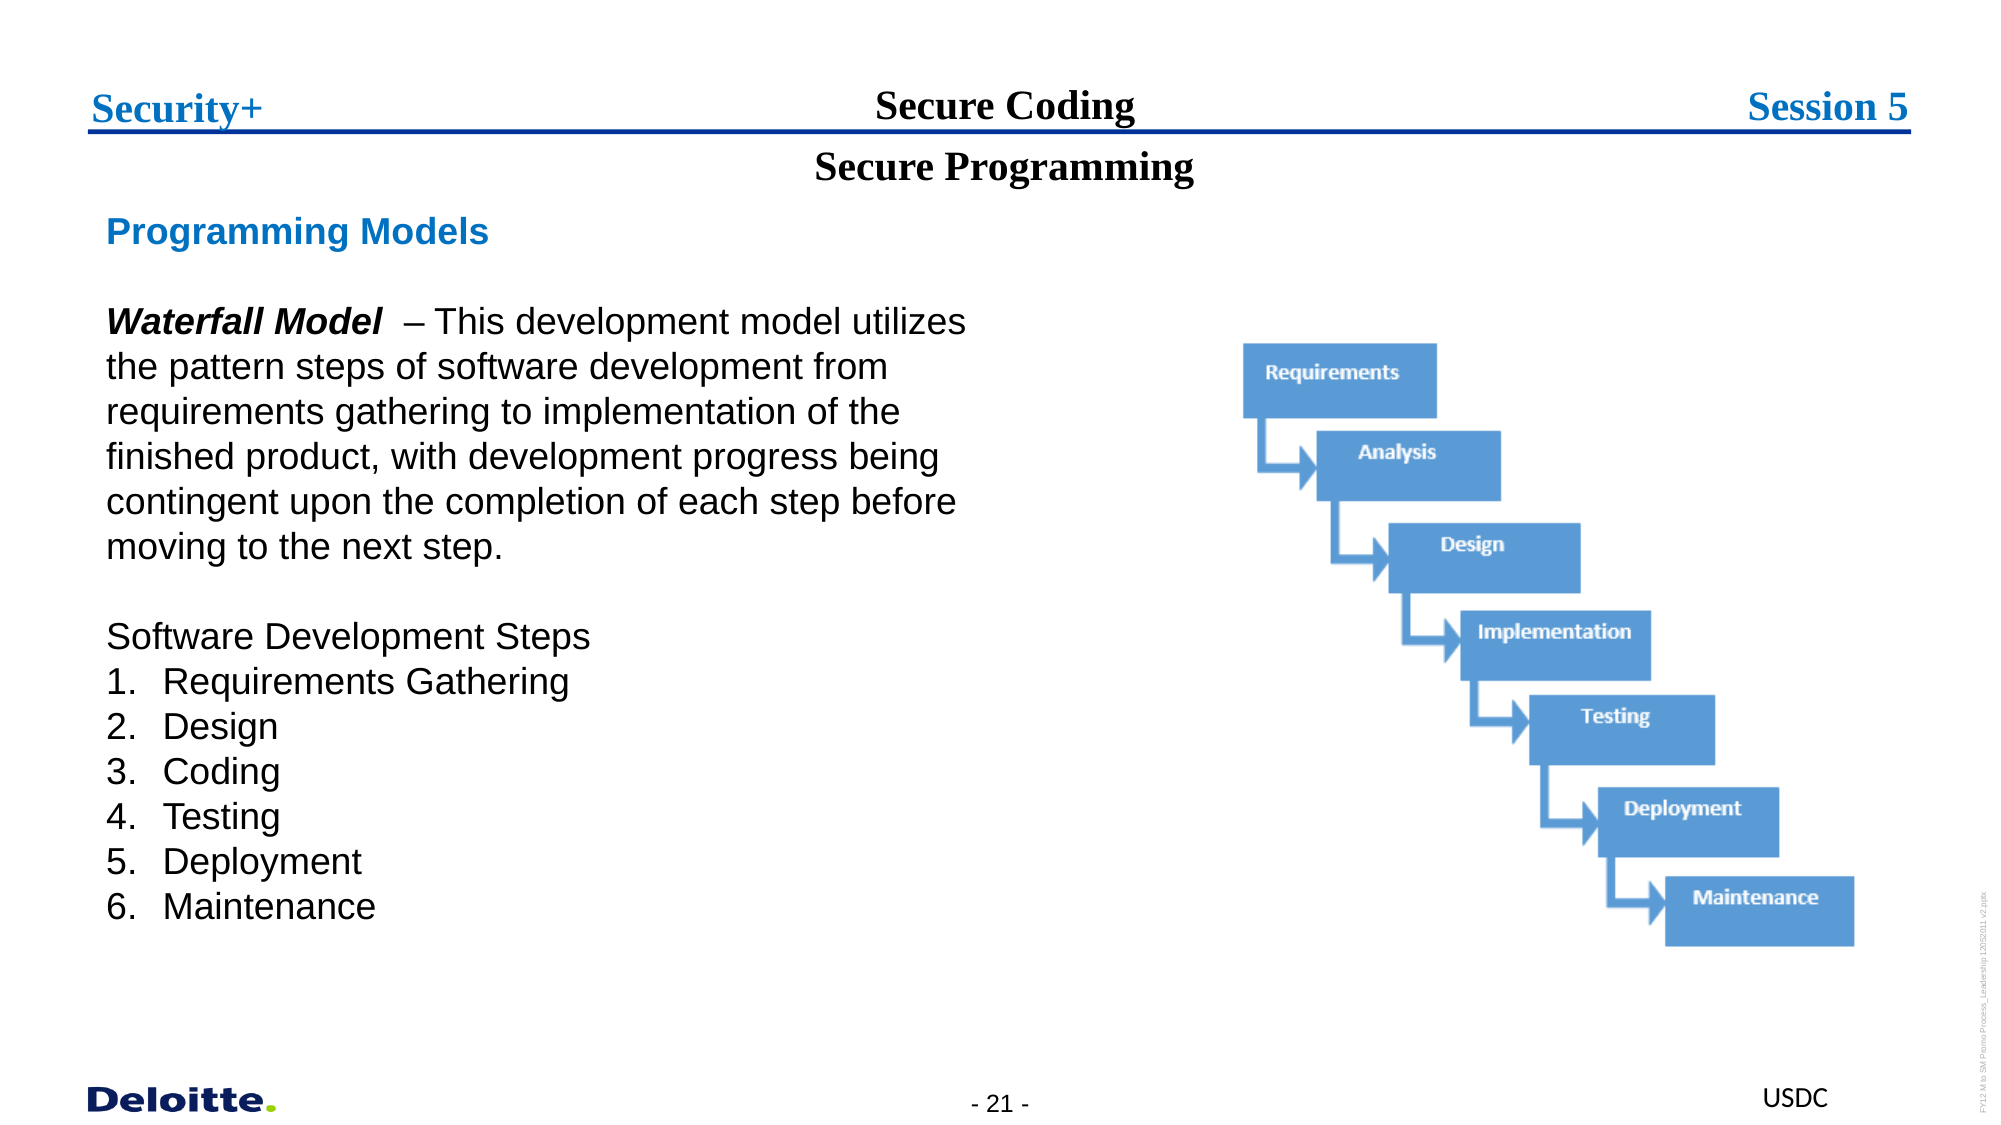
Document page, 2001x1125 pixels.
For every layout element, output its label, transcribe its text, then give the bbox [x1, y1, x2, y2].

picture [1144, 302, 1915, 965]
title Secure Coding [96, 77, 1915, 267]
text_box Programming Models Waterfall Model – This development model utilizes the pattern steps of software development from requirements gathering to implementation of the finished product, with development progress being contingent upon the completion of each step before moving to the next step. Software Development Steps Requirements Gathering Design Coding Testing Deployment Maintenance [91, 199, 1017, 935]
text_box Security+ [91, 80, 1909, 158]
picture [86, 1085, 277, 1113]
text_box Secure Programming [660, 131, 1340, 197]
